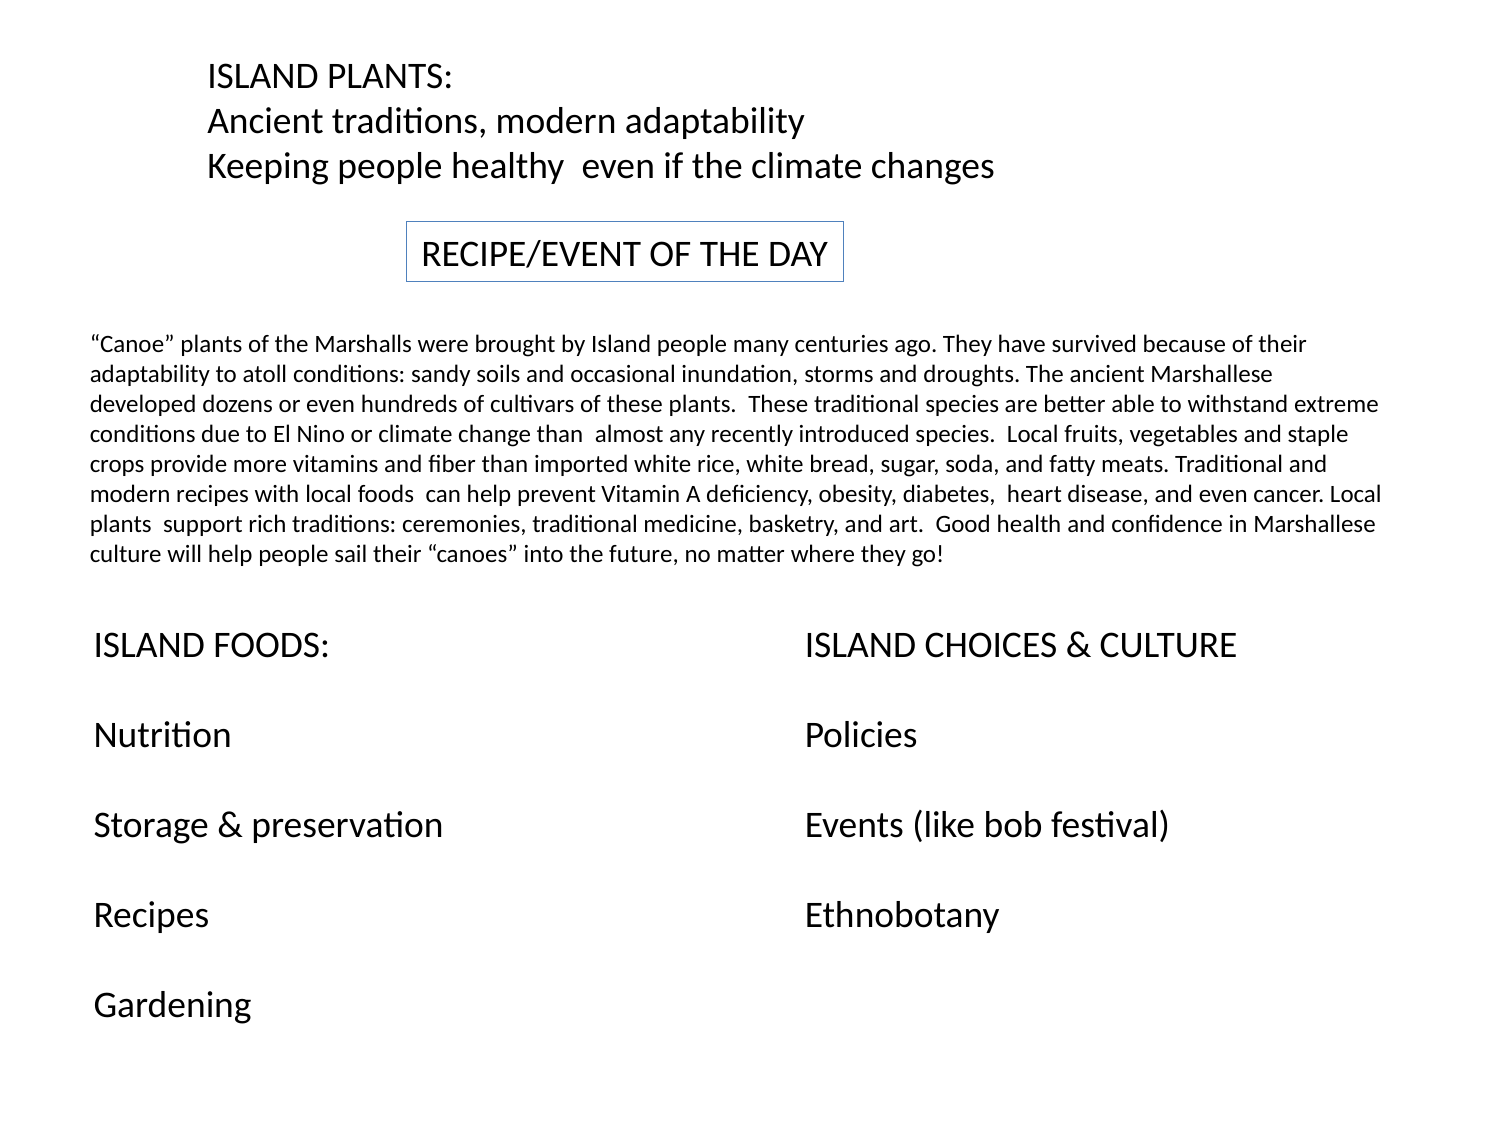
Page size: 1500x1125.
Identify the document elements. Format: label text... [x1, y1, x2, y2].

text_box ISLAND FOODS: Nutrition Storage & preservation Recipes Gardening [78, 612, 642, 1078]
text_box ISLAND CHOICES & CULTURE Policies Events (like bob festival) Ethnobotany [789, 612, 1253, 943]
text_box ISLAND PLANTS: Ancient traditions, modern adaptability Keeping people healthy even if the climate changes [192, 43, 1011, 194]
text_box RECIPE/EVENT OF THE DAY [406, 221, 844, 282]
text_box “Canoe” plants of the Marshalls were brought by Island people many centuries ago. They have survived because of their adaptability to atoll conditions: sandy soils and occasional inundation, storms and droughts. The ancient Marshallese developed dozens or even hundreds of cultivars of these plants. These traditional species are better able to withstand extreme conditions due to El Nino or climate change than almost any recently introduced species. Local fruits, vegetables and staple crops provide more vitamins and fiber than imported white rice, white bread, sugar, soda, and fatty meats. Traditional and modern recipes with local foods can help prevent Vitamin A deficiency, obesity, diabetes, heart disease, and even cancer. Local plants support rich traditions: ceremonies, traditional medicine, basketry, and art. Good health and confidence in Marshallese culture will help people sail their “canoes” into the future, no matter where they go! [75, 320, 1400, 575]
